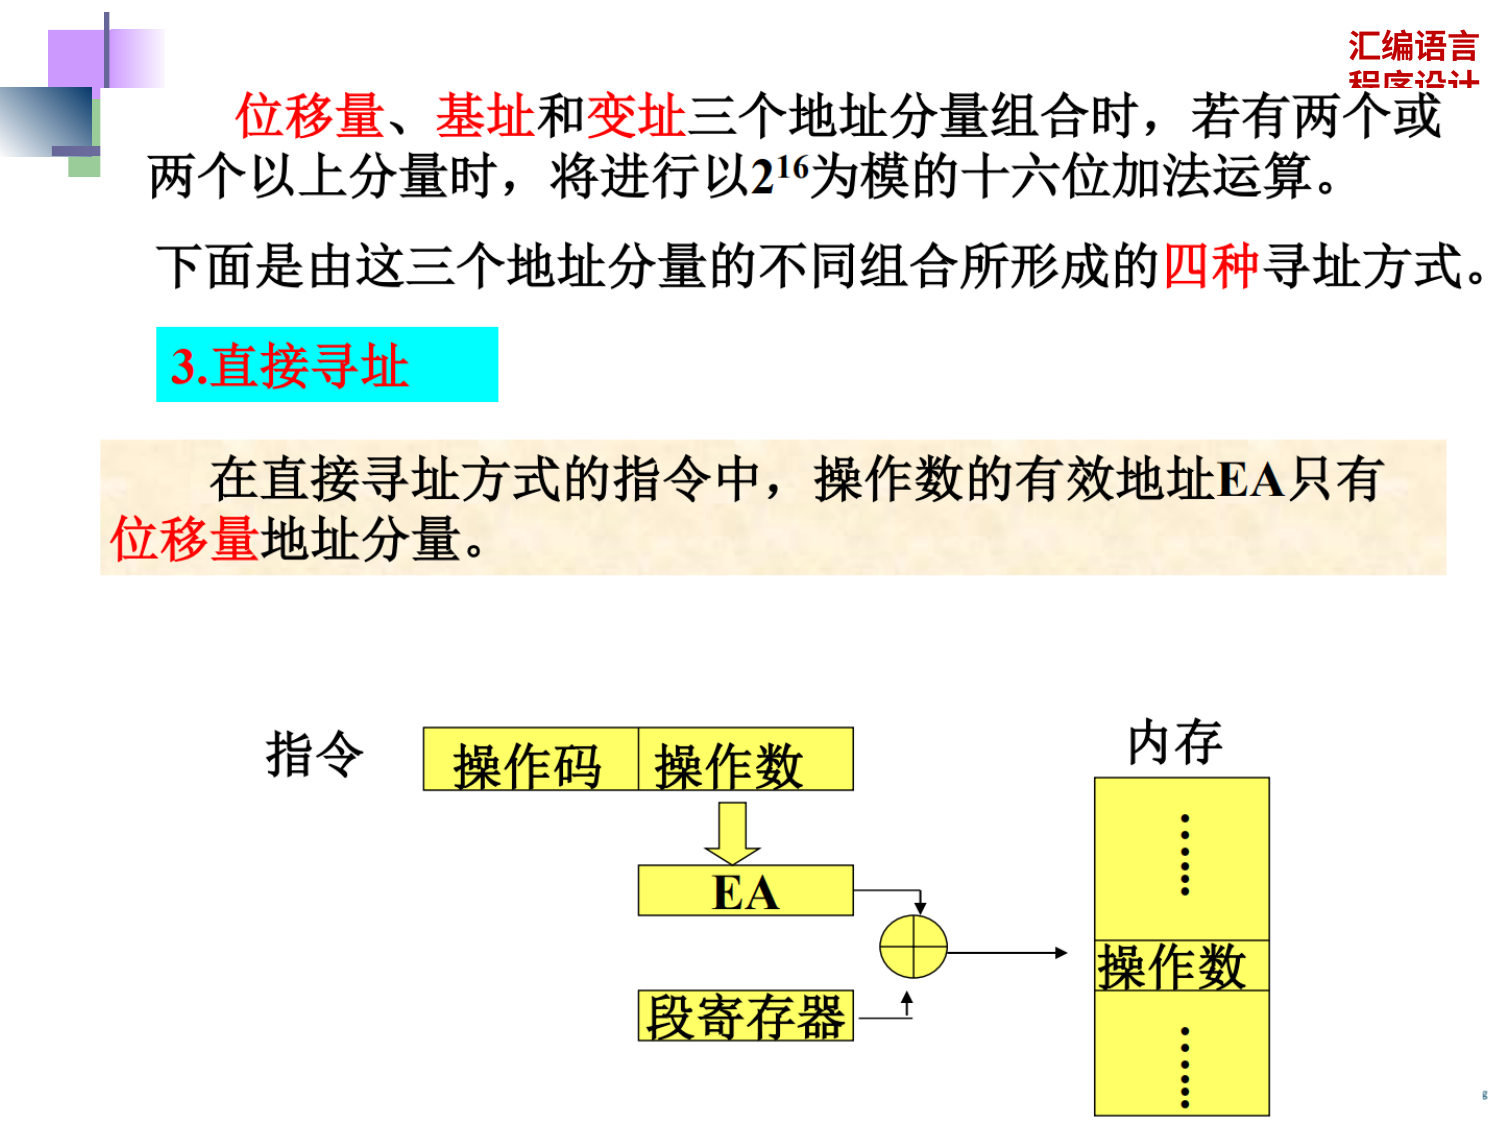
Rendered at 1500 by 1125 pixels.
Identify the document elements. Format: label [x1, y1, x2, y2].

picture [100, 87, 1500, 1123]
